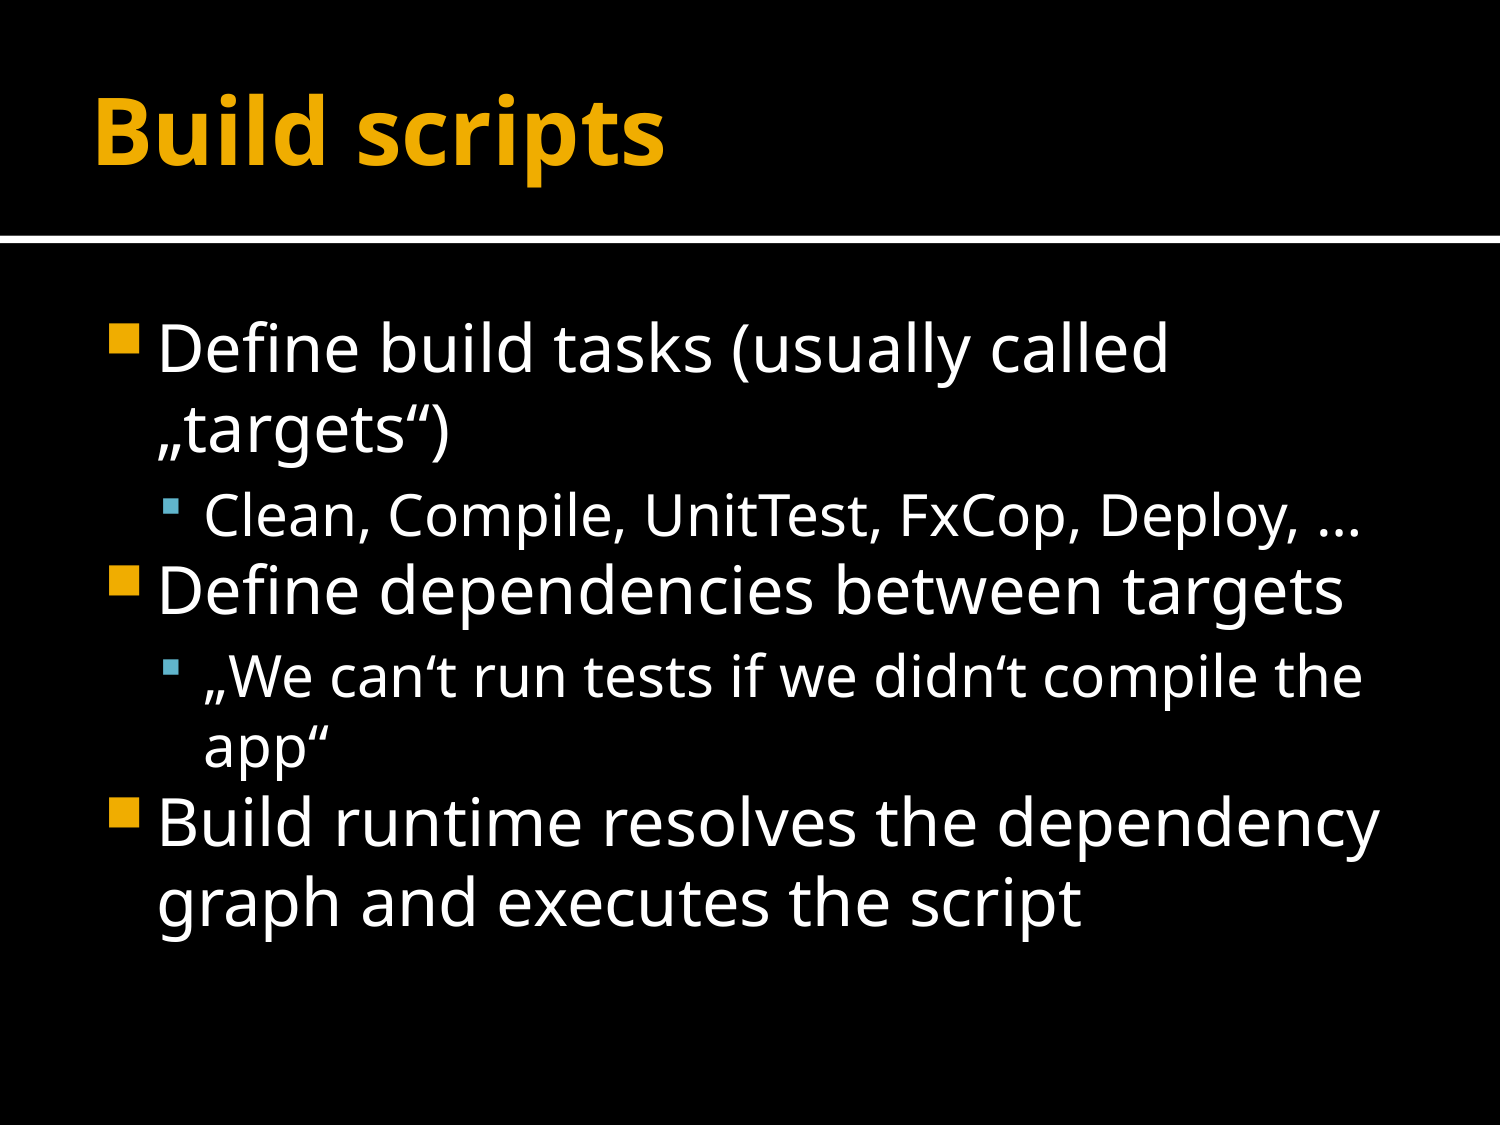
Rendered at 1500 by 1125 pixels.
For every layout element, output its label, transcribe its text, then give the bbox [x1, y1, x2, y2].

title Build scripts [75, 25, 1425, 231]
list Define build tasks (usually called „targets“) Clean, Compile, UnitTest, FxCop, Deploy, … Define dependencies between targets „We can‘t run tests if we didn‘t compile the app“ Build runtime resolves the dependency graph and executes the script [75, 291, 1425, 1050]
